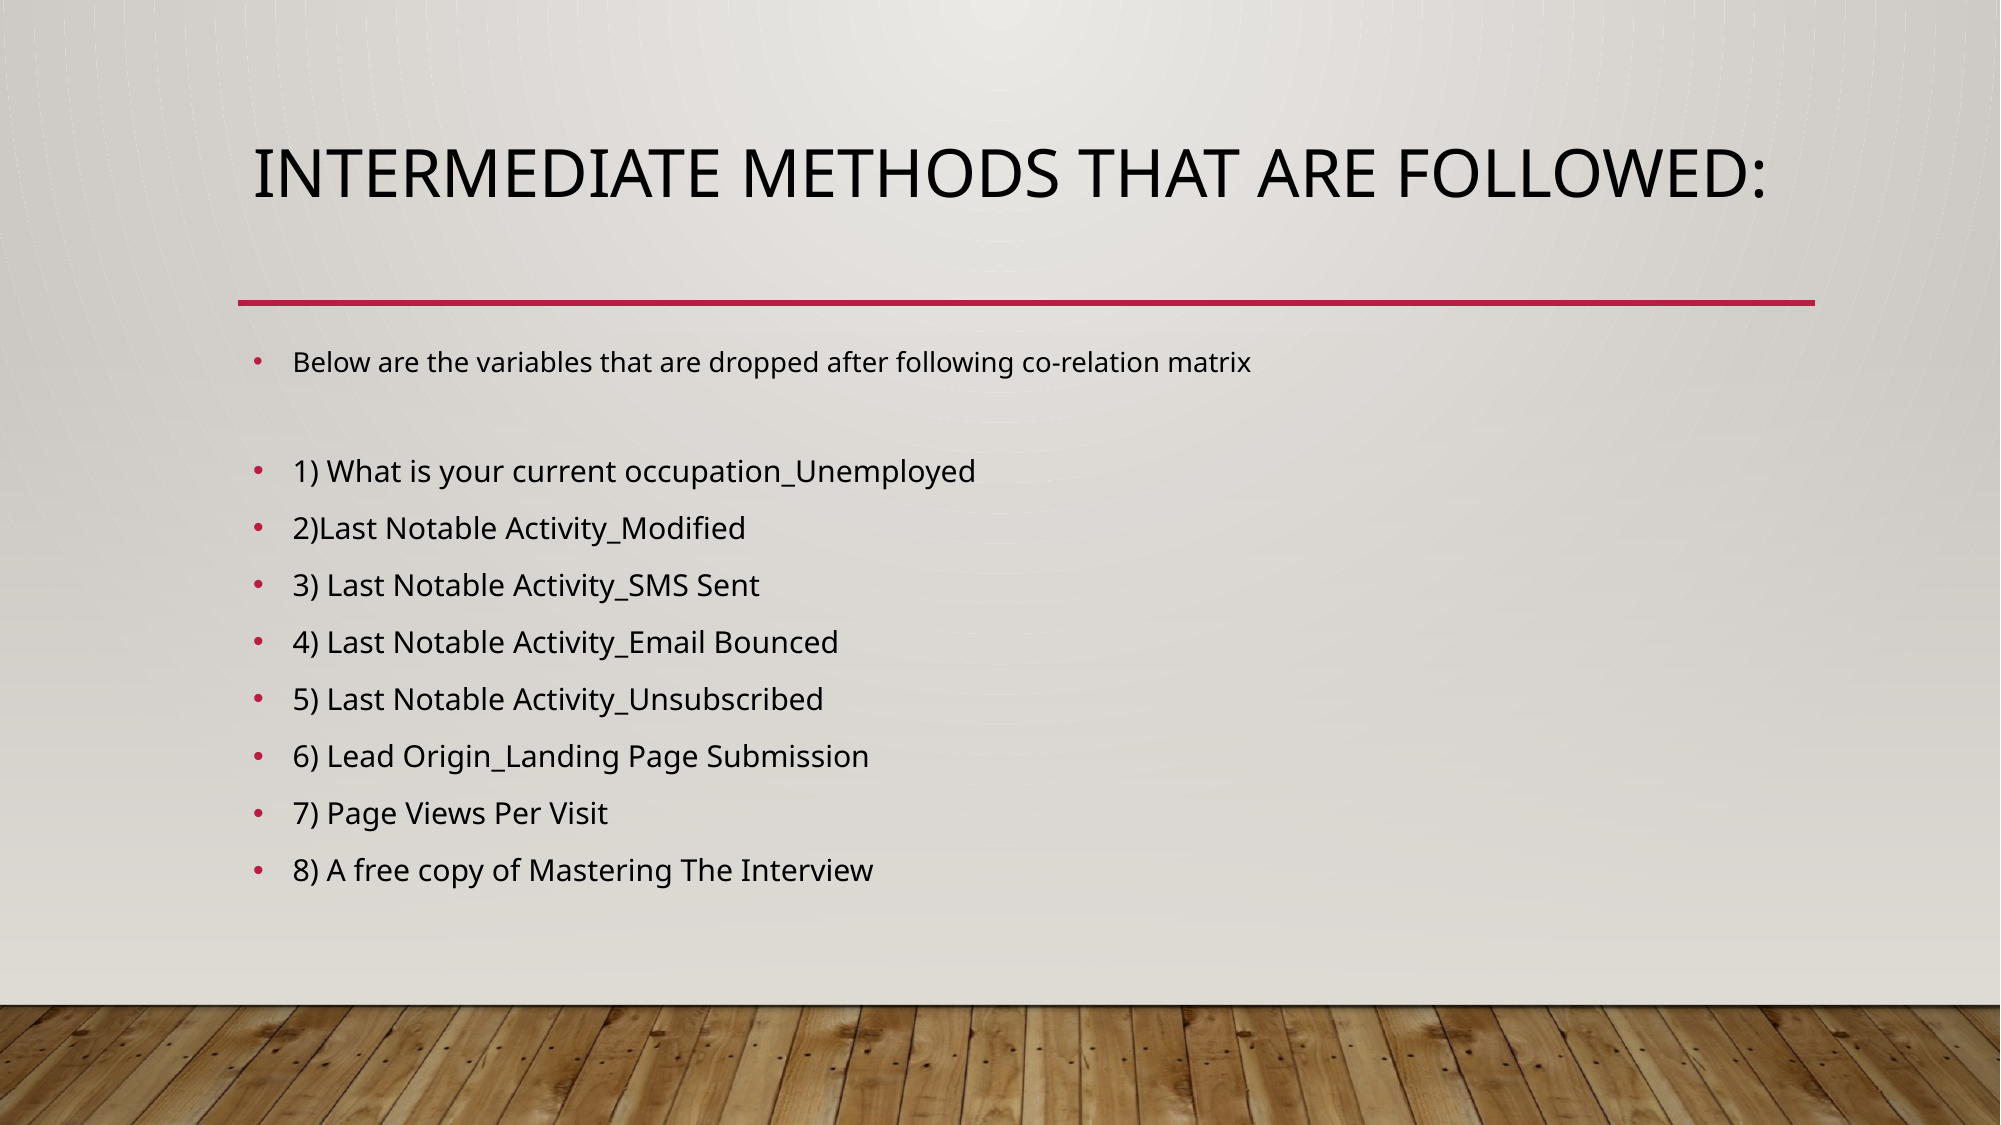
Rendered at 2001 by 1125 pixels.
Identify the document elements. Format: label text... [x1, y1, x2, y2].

title Intermediate methods that are followed: [238, 131, 1814, 305]
list Below are the variables that are dropped after following co-relation matrix 1) What is your current occupation_Unemployed 2)Last Notable Activity_Modified 3) Last Notable Activity_SMS Sent 4) Last Notable Activity_Email Bounced 5) Last Notable Activity_Unsubscribed 6) Lead Origin_Landing Page Submission 7) Page Views Per Visit 8) A free copy of Mastering The Interview [238, 330, 1814, 897]
picture [0, 1005, 2000, 1125]
